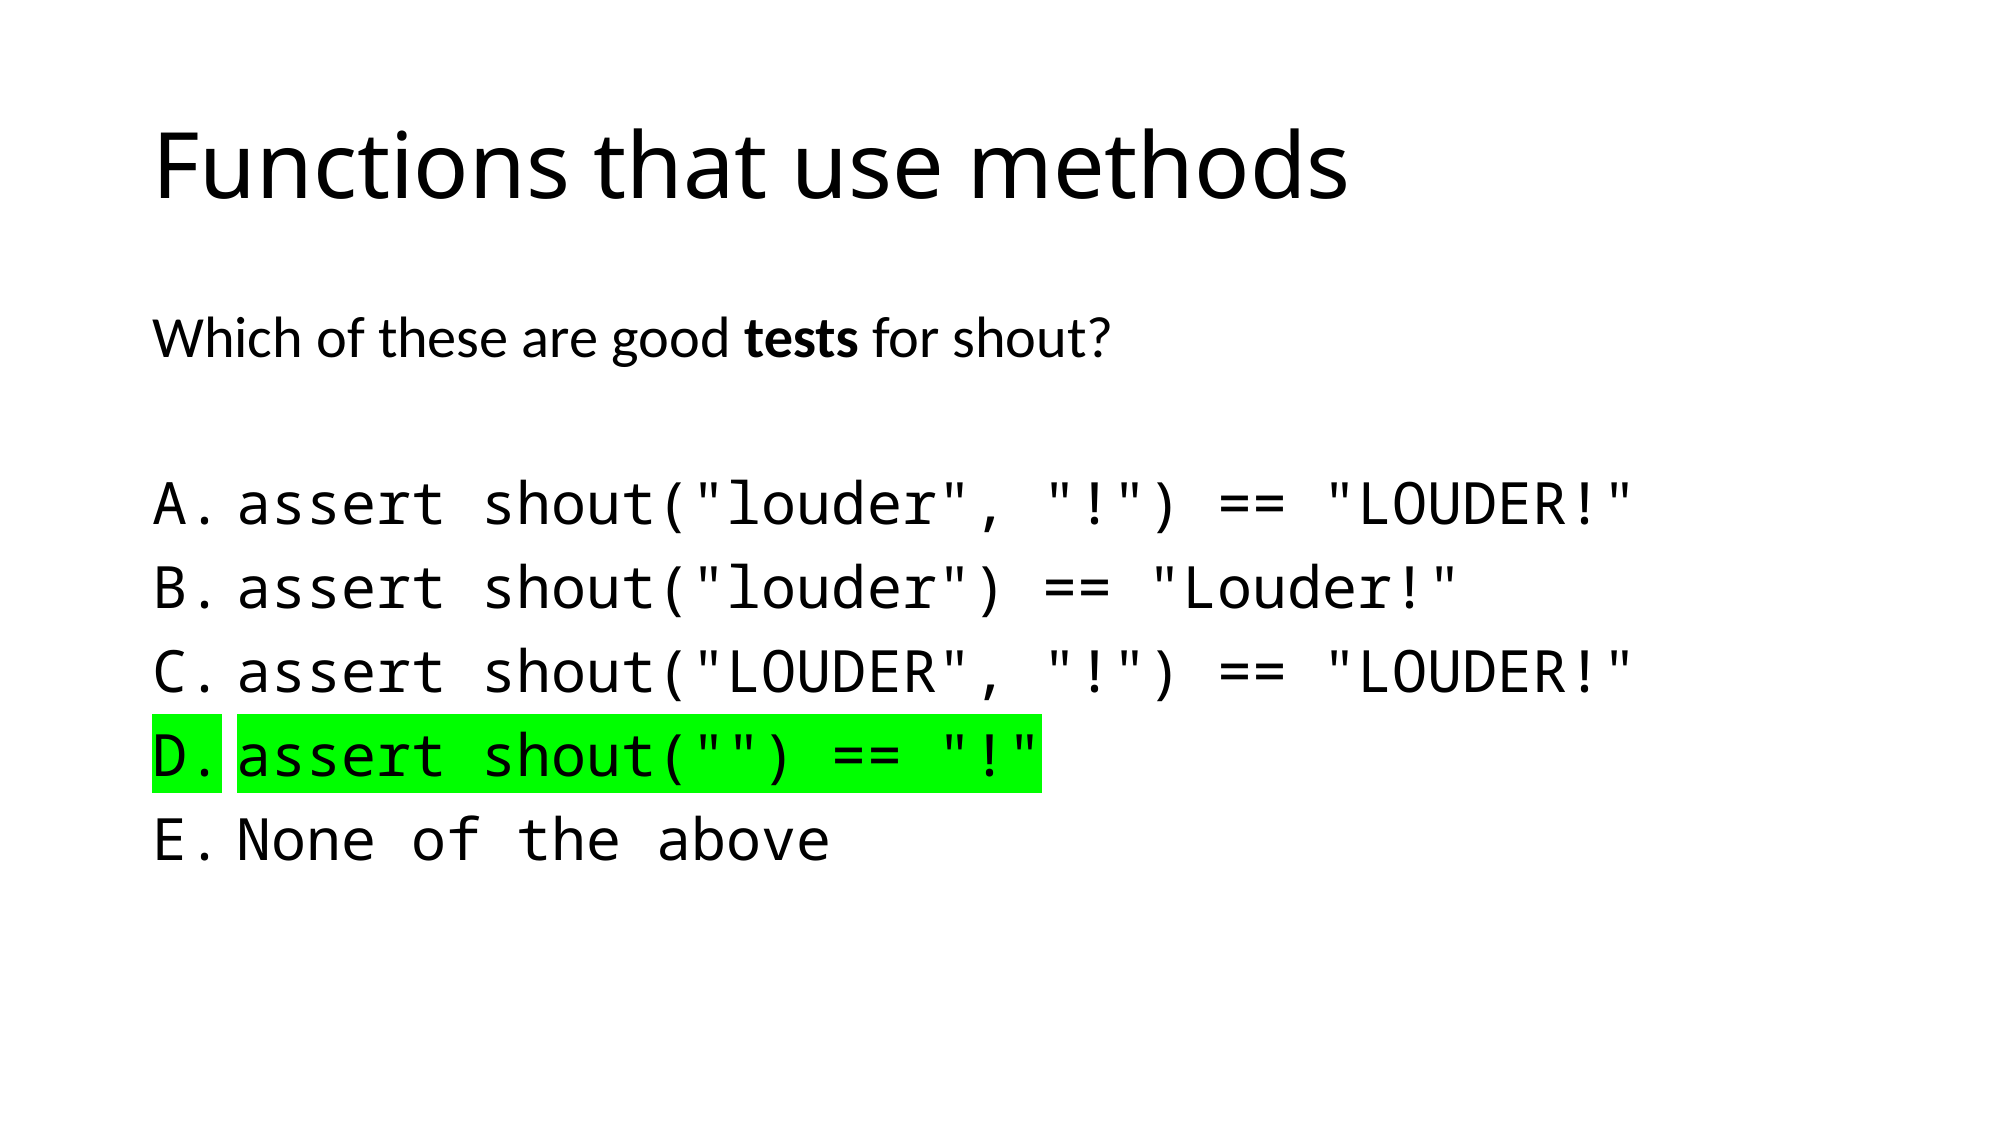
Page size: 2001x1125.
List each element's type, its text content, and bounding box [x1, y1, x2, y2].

list Which of these are good tests for shout? assert shout("louder", "!") == "LOUDER!" assert shout("louder") == "Louder!" assert shout("LOUDER", "!") == "LOUDER!" assert shout("") == "!" None of the above [137, 299, 1863, 1014]
title Functions that use methods [137, 59, 1863, 278]
